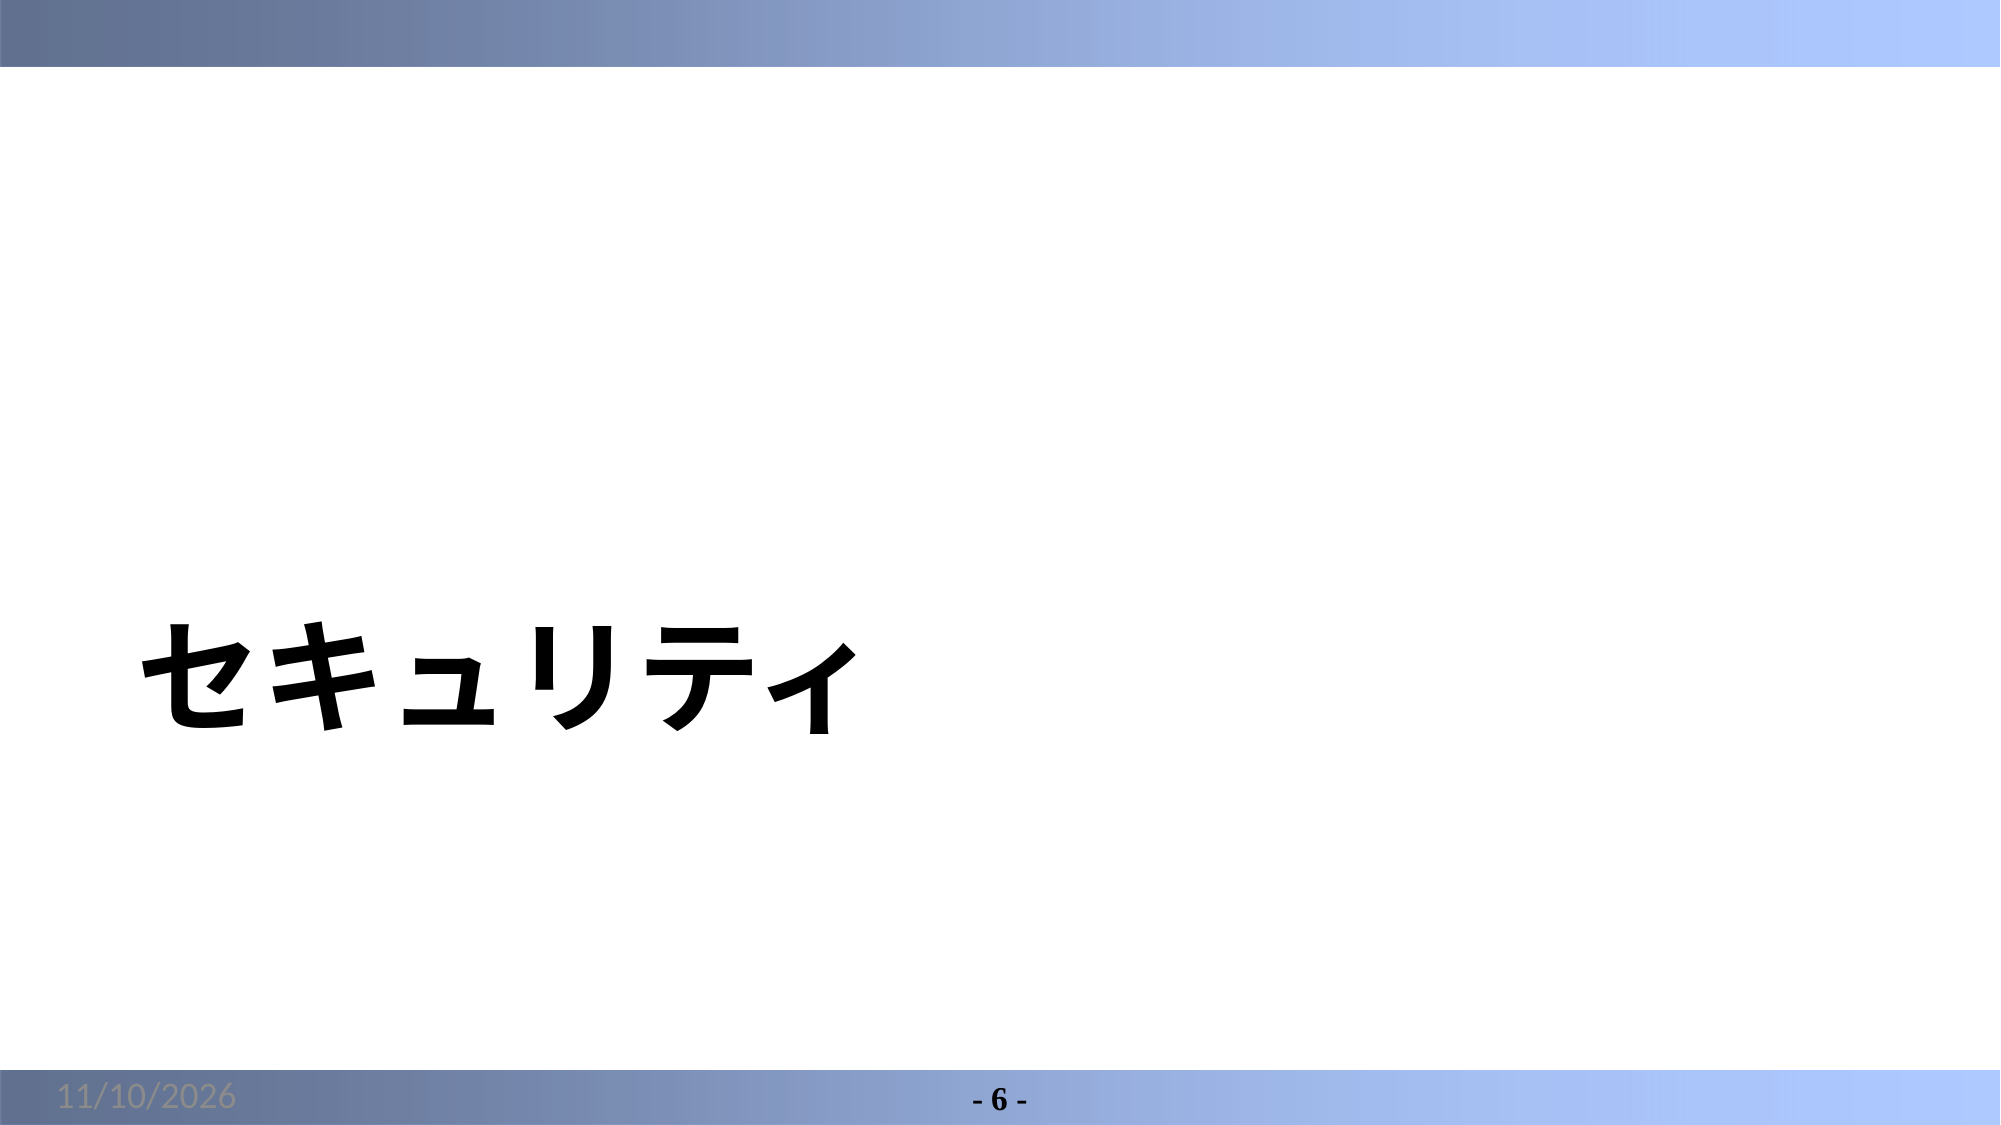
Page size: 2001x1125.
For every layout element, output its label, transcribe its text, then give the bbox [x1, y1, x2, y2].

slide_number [55, 1071, 516, 1117]
title セキュリティ [136, 596, 1862, 749]
slide_number - 6 - [934, 1078, 1063, 1117]
